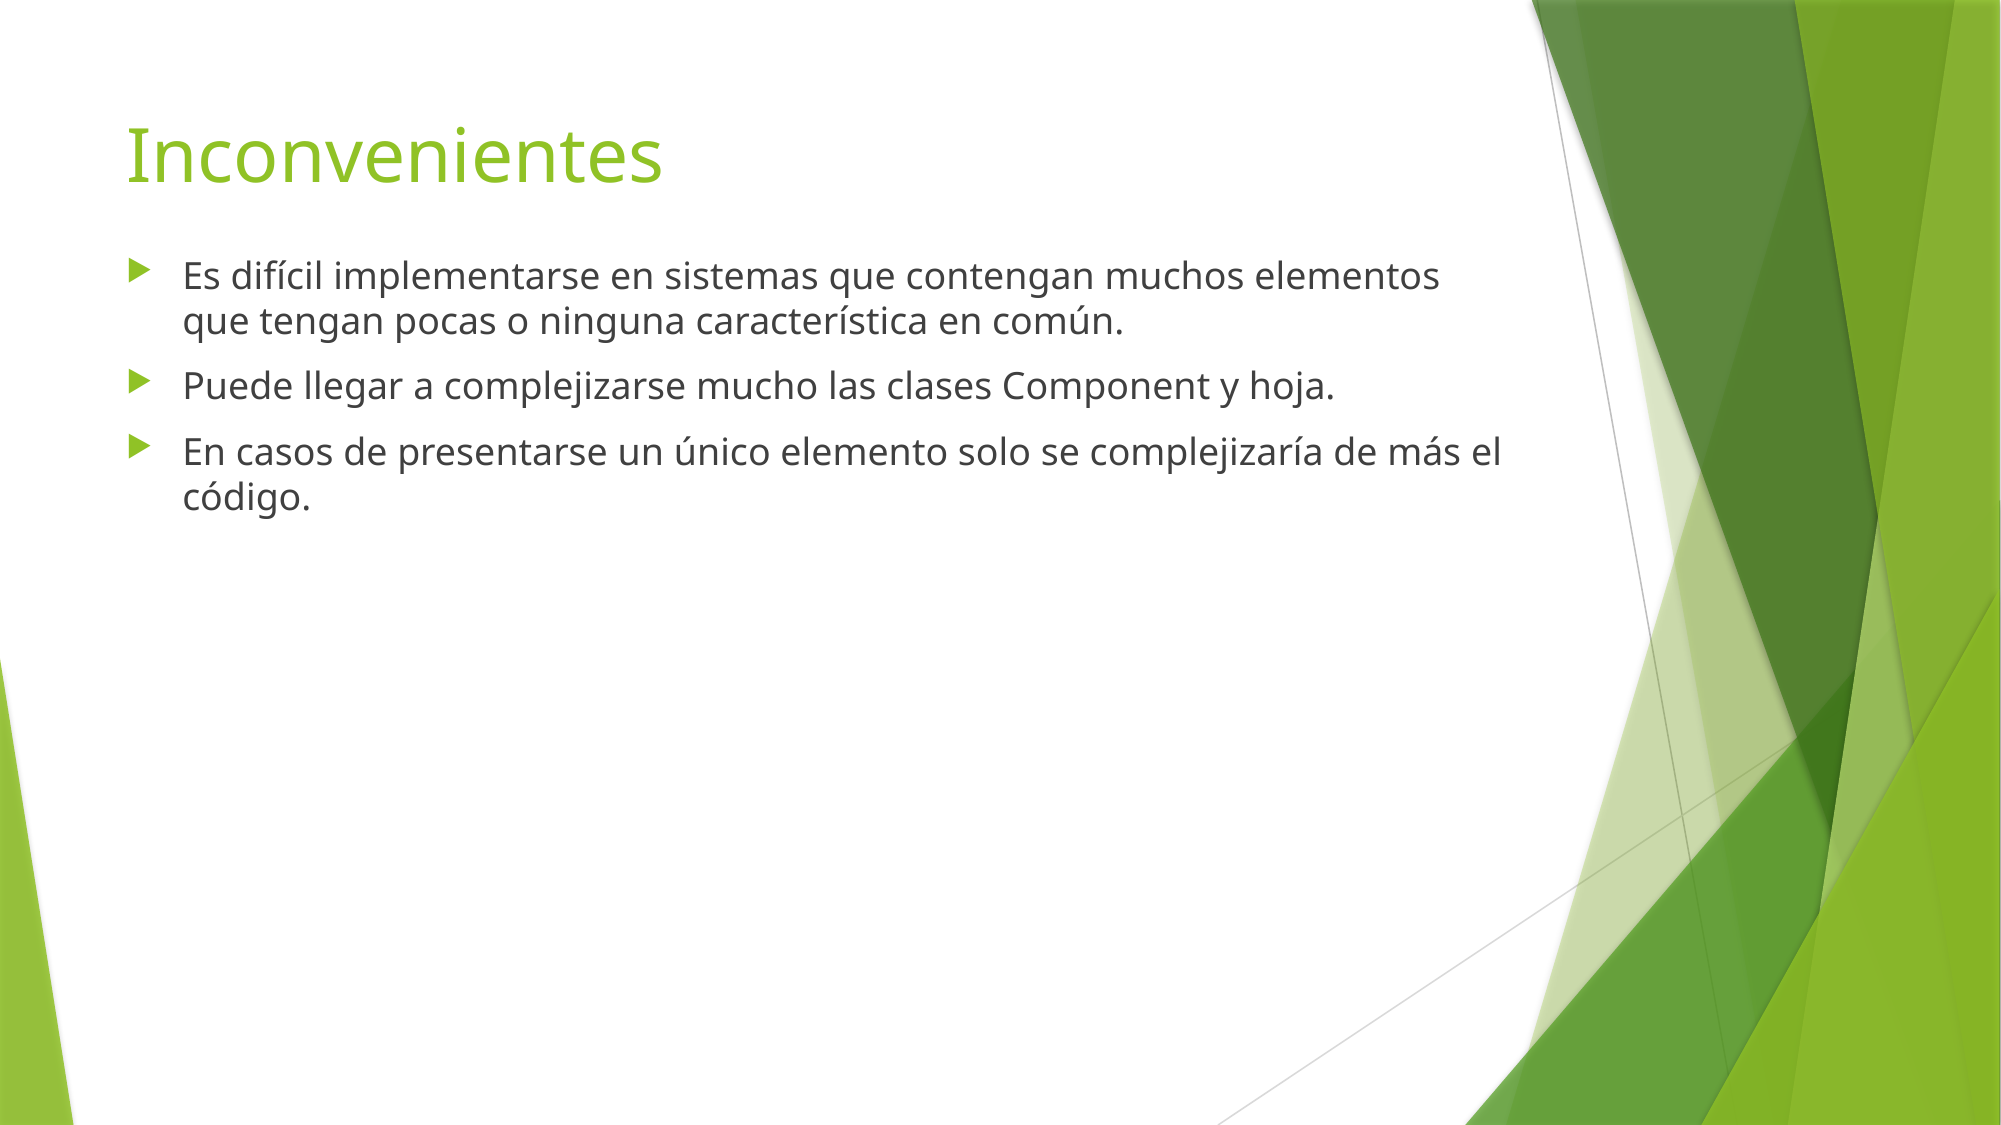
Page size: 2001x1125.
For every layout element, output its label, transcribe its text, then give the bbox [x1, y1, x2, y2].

list Es difícil implementarse en sistemas que contengan muchos elementos que tengan pocas o ninguna característica en común. Puede llegar a complejizarse mucho las clases Component y hoja. En casos de presentarse un único elemento solo se complejizaría de más el código. [111, 244, 1522, 881]
title Inconvenientes [111, 99, 1522, 244]
